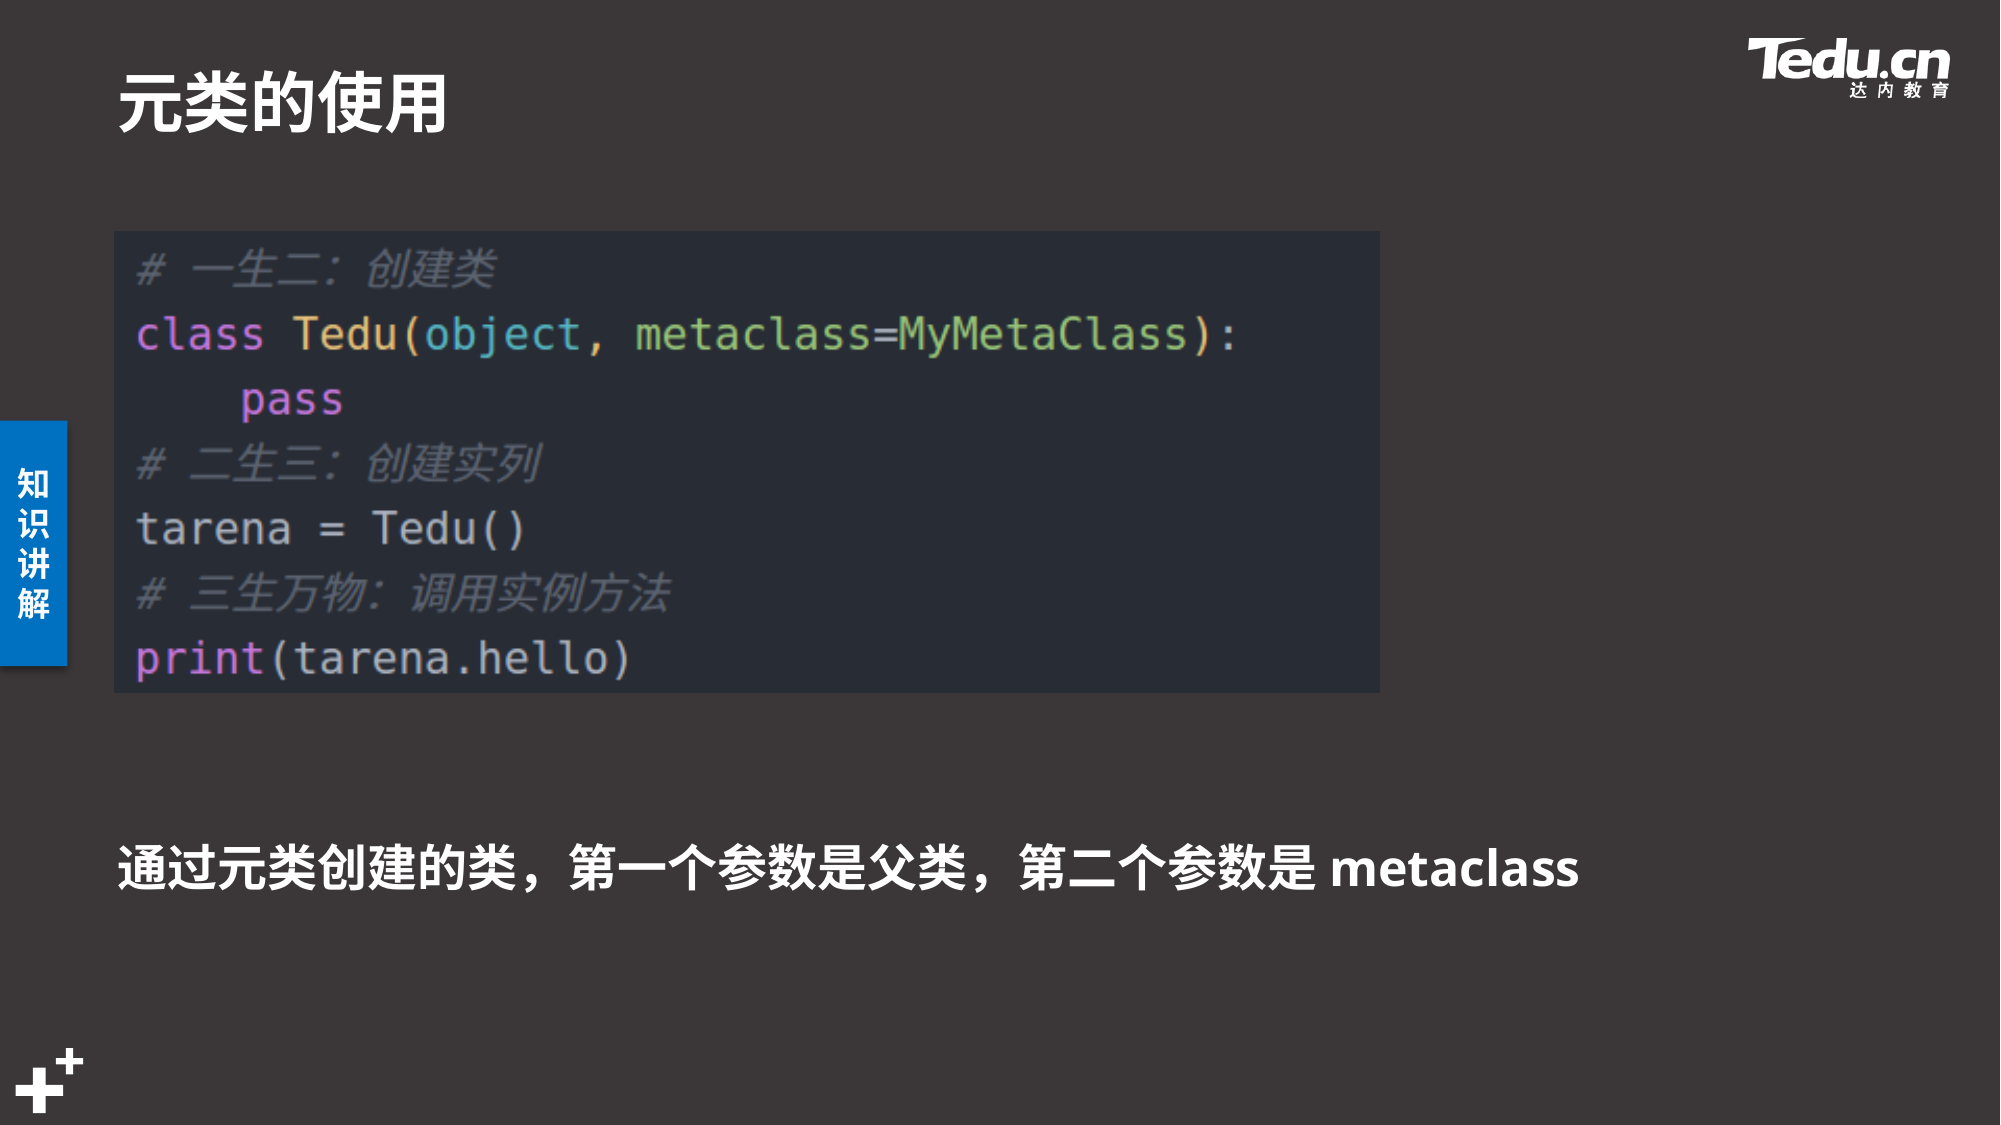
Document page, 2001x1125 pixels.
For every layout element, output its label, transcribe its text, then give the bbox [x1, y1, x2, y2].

picture [1745, 34, 1951, 102]
picture [113, 231, 1380, 693]
title 元类的使用 [102, 42, 1583, 160]
list 通过元类创建的类，第一个参数是父类，第二个参数是metaclass [102, 172, 1867, 940]
